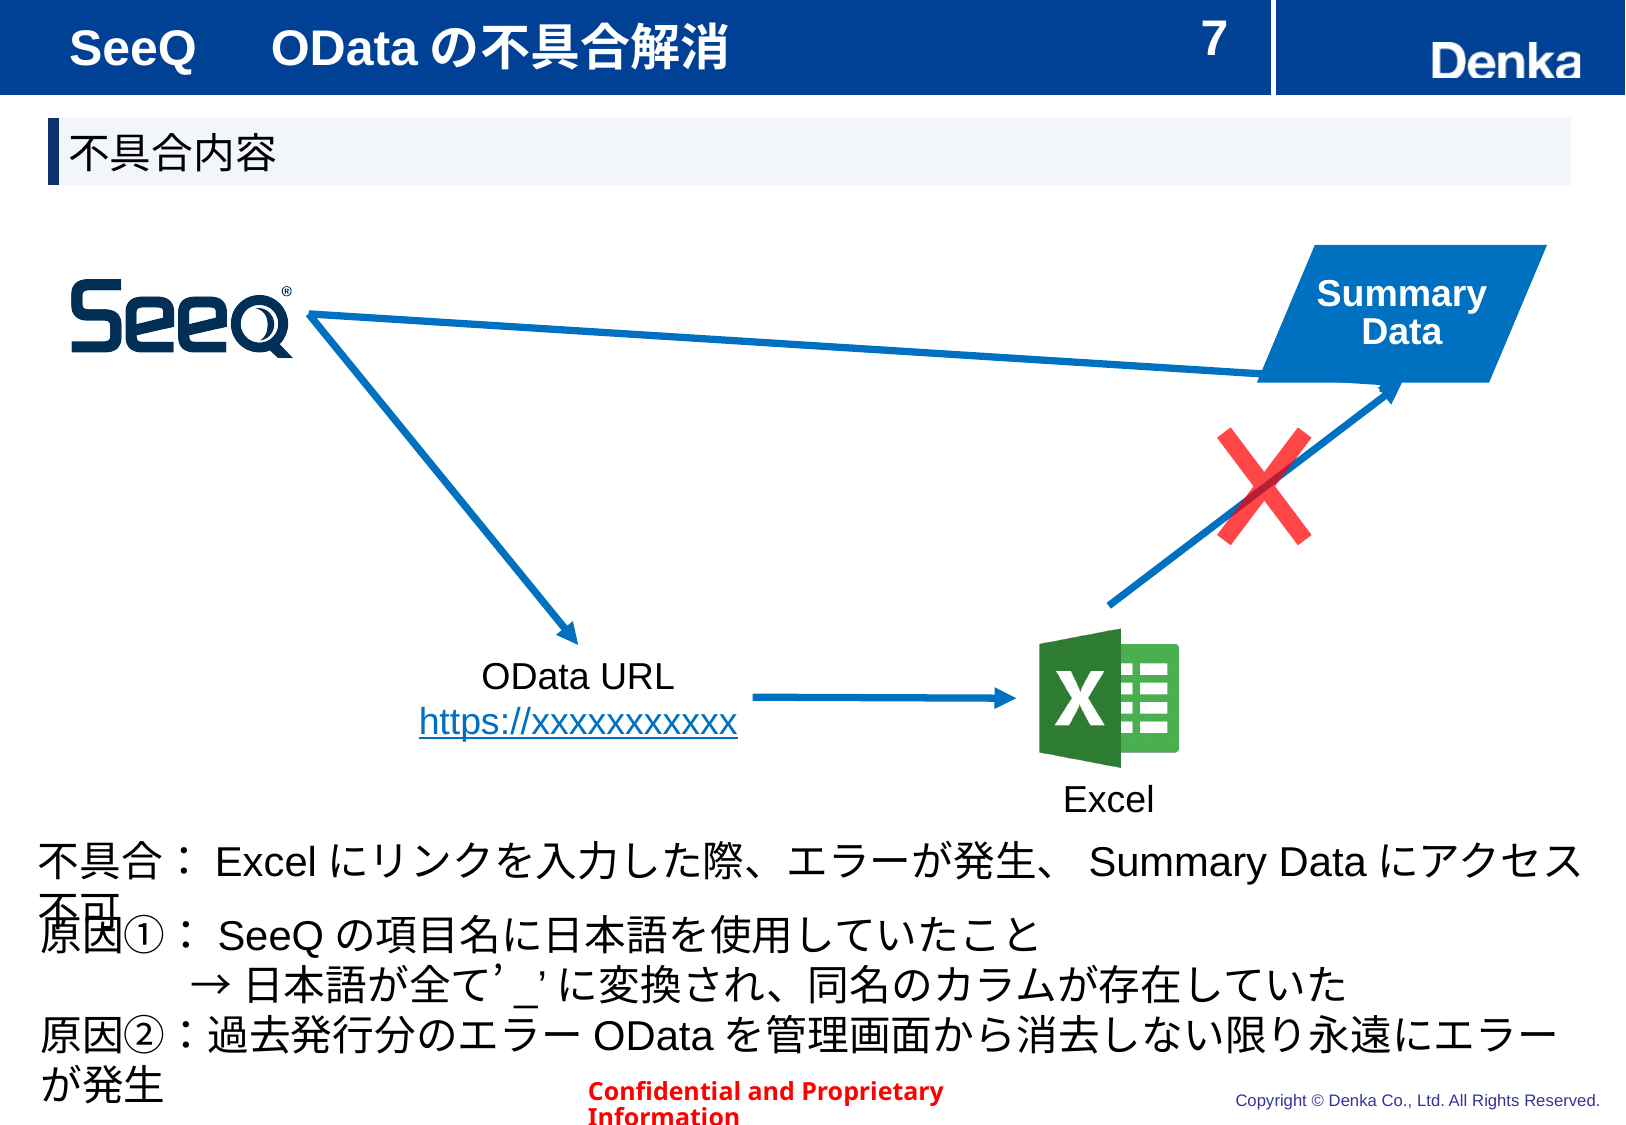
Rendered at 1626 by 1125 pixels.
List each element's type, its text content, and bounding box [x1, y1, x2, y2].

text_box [1108, 382, 1403, 606]
text_box OData URL https://xxxxxxxxxxx [403, 644, 753, 750]
picture [1016, 605, 1202, 791]
text_box Excel [1048, 799, 1170, 827]
text_box 原因①：SeeQの項目名に日本語を使用していたこと →日本語が全て’_’に変換され、同名のカラムが存在していた 原因②：過去発行分のエラーODataを管理画面から消去しない限り永遠にエラーが発生 [25, 901, 1602, 1117]
text_box 不具合：Excelにリンクを入力した際、エラーが発生、Summary Dataにアクセス不可 [23, 827, 1602, 943]
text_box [308, 313, 579, 646]
title SeeQ ODataの不具合解消 [54, 0, 1165, 95]
slide_number 6 [1164, 0, 1265, 93]
text_box Summary Data [1257, 244, 1548, 383]
picture [55, 267, 309, 361]
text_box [53, 117, 1572, 186]
